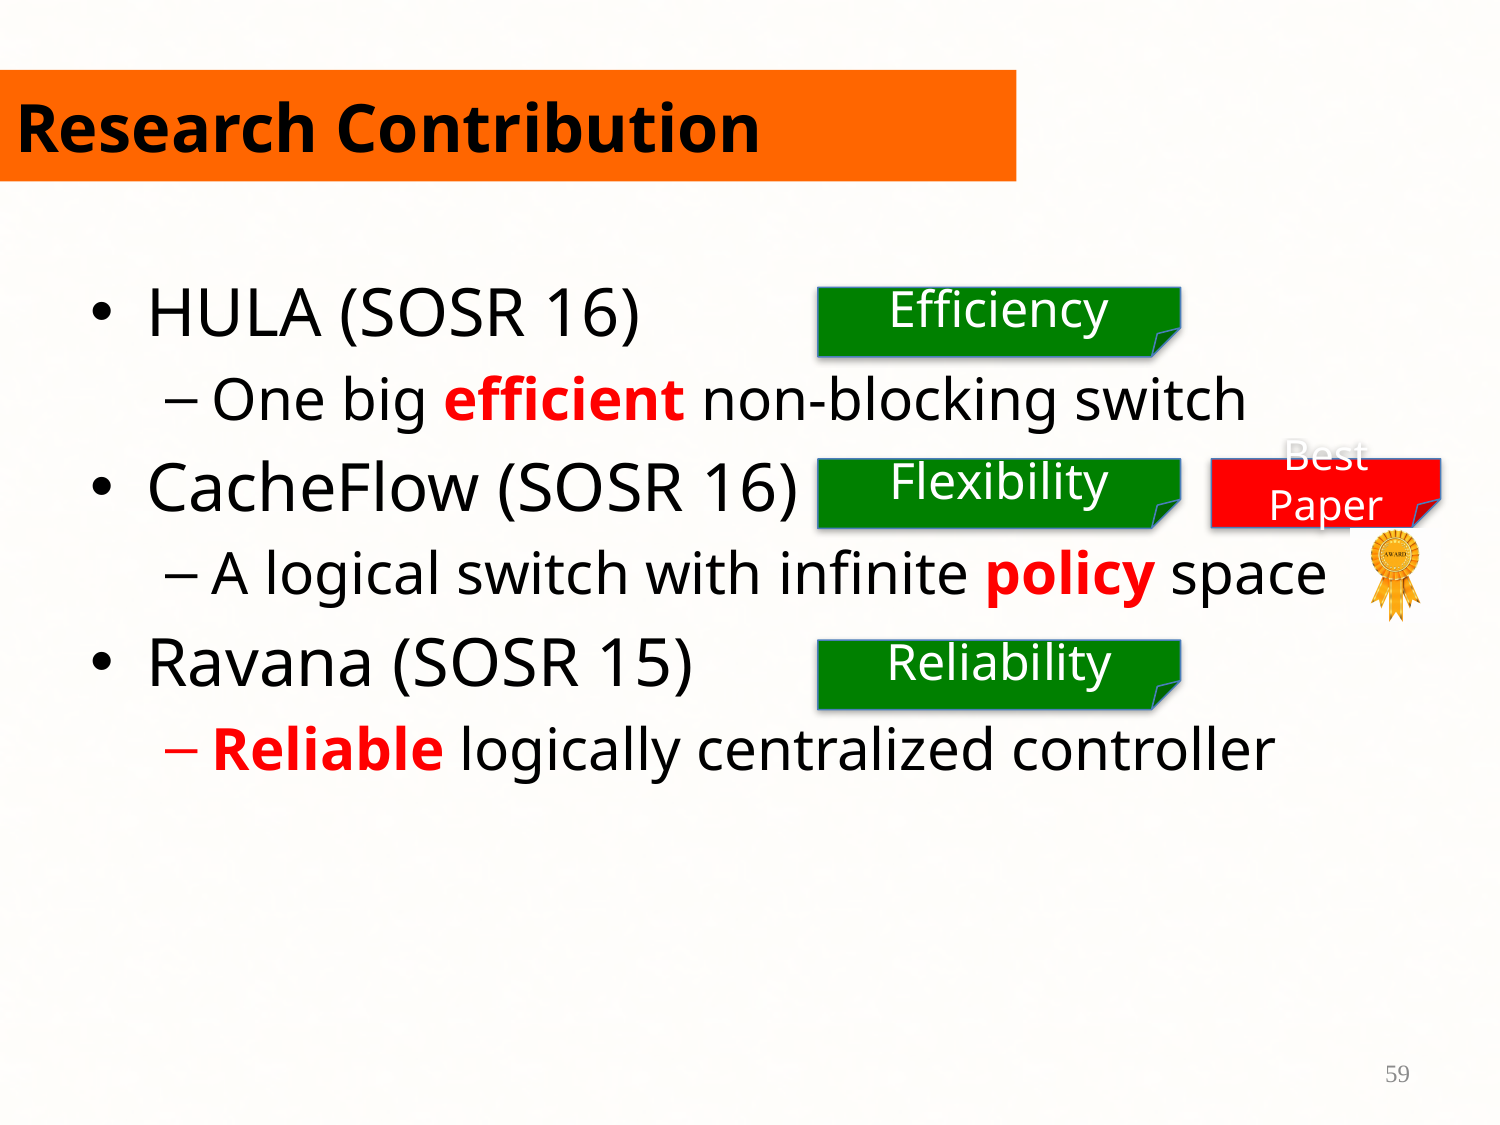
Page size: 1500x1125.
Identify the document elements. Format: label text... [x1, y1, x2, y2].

picture [1350, 528, 1441, 623]
list HULA (SOSR 16) One big efficient non-blocking switch CacheFlow (SOSR 16) A logical switch with infinite policy space Ravana (SOSR 15) Reliable logically centralized controller [75, 262, 1425, 1005]
text_box Flexibility [817, 458, 1182, 530]
text_box Reliability [817, 639, 1182, 711]
title Research Contribution [0, 69, 1017, 182]
slide_number 59 [1074, 1042, 1425, 1103]
text_box Best Paper [1210, 458, 1442, 529]
text_box Efficiency [817, 286, 1182, 358]
